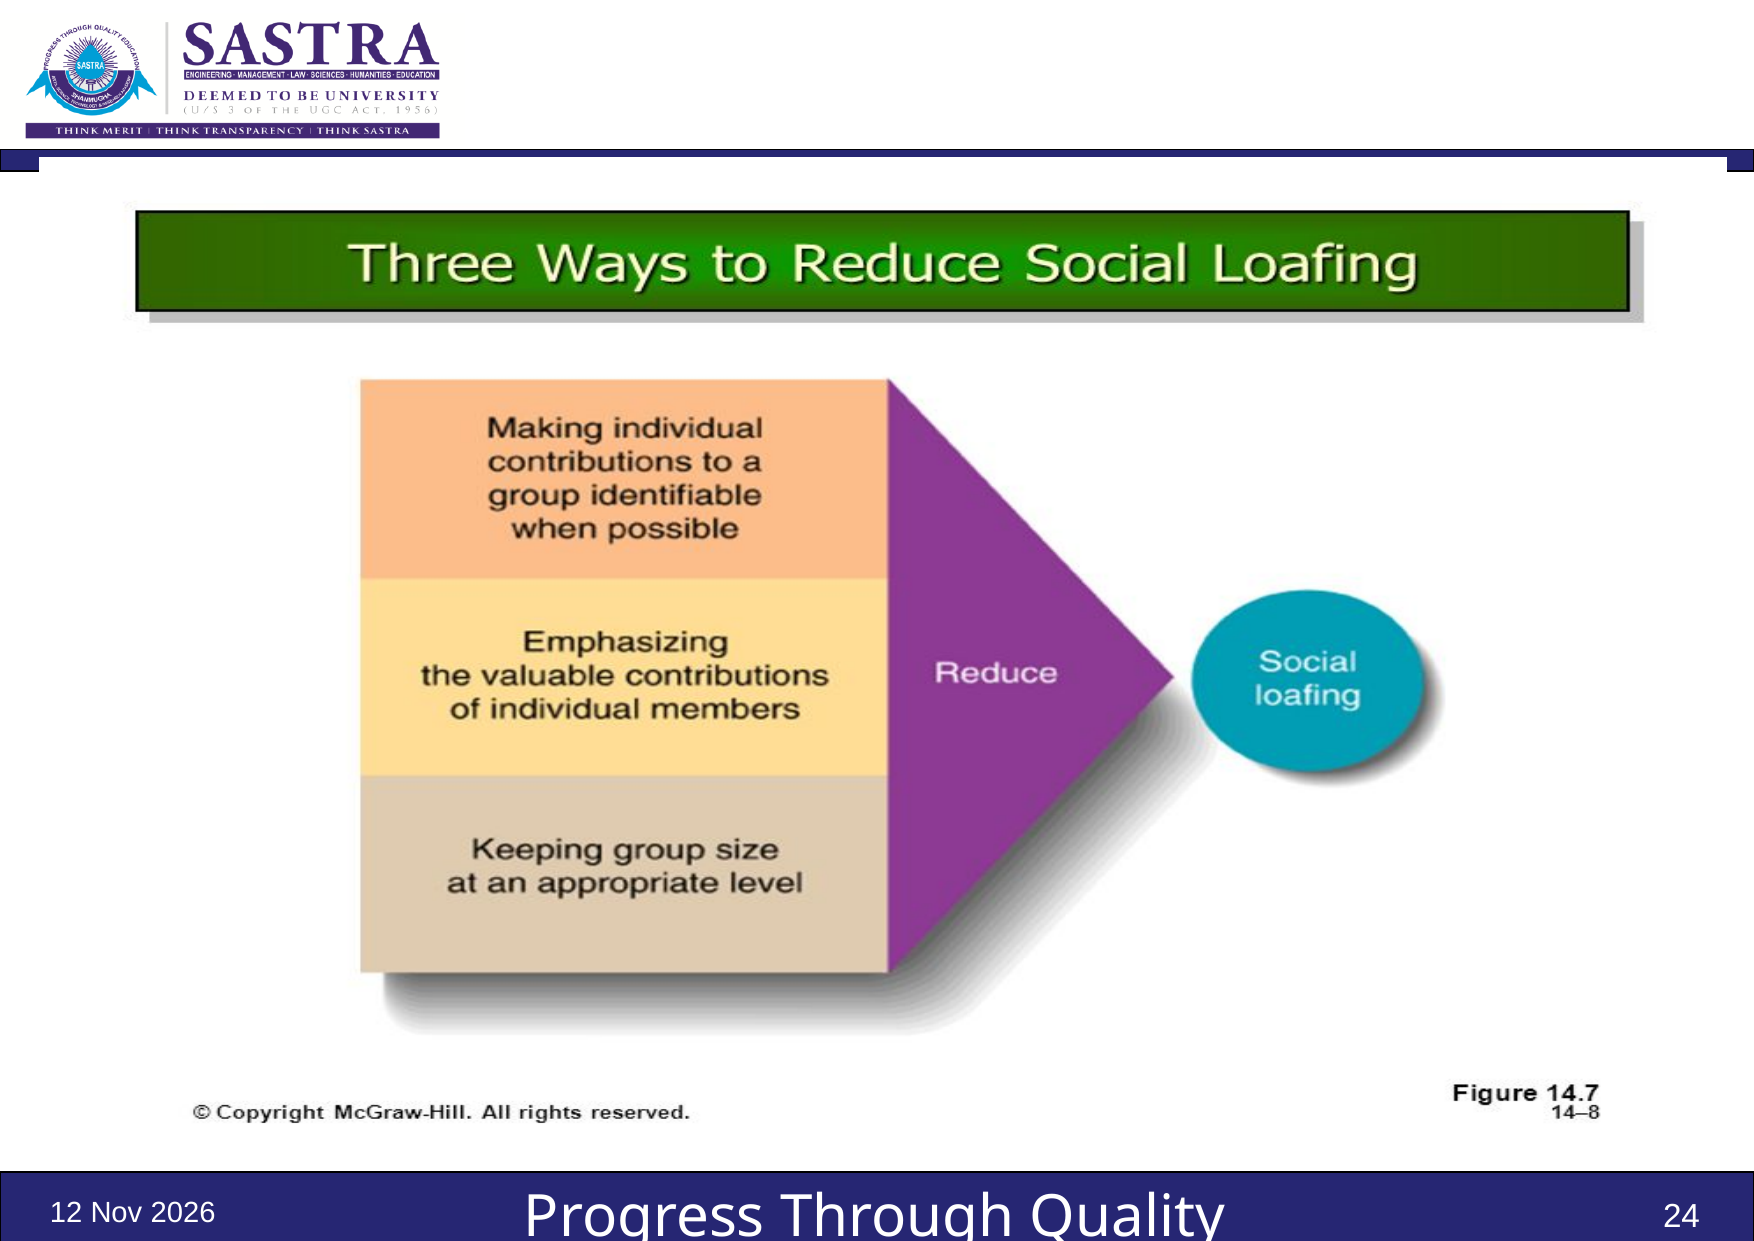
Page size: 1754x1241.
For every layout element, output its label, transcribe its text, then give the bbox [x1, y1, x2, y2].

slide_number 24 [1307, 1184, 1718, 1237]
slide_number 6-Dec-21 [32, 1184, 267, 1236]
picture [0, 13, 465, 146]
picture [39, 157, 1728, 1146]
